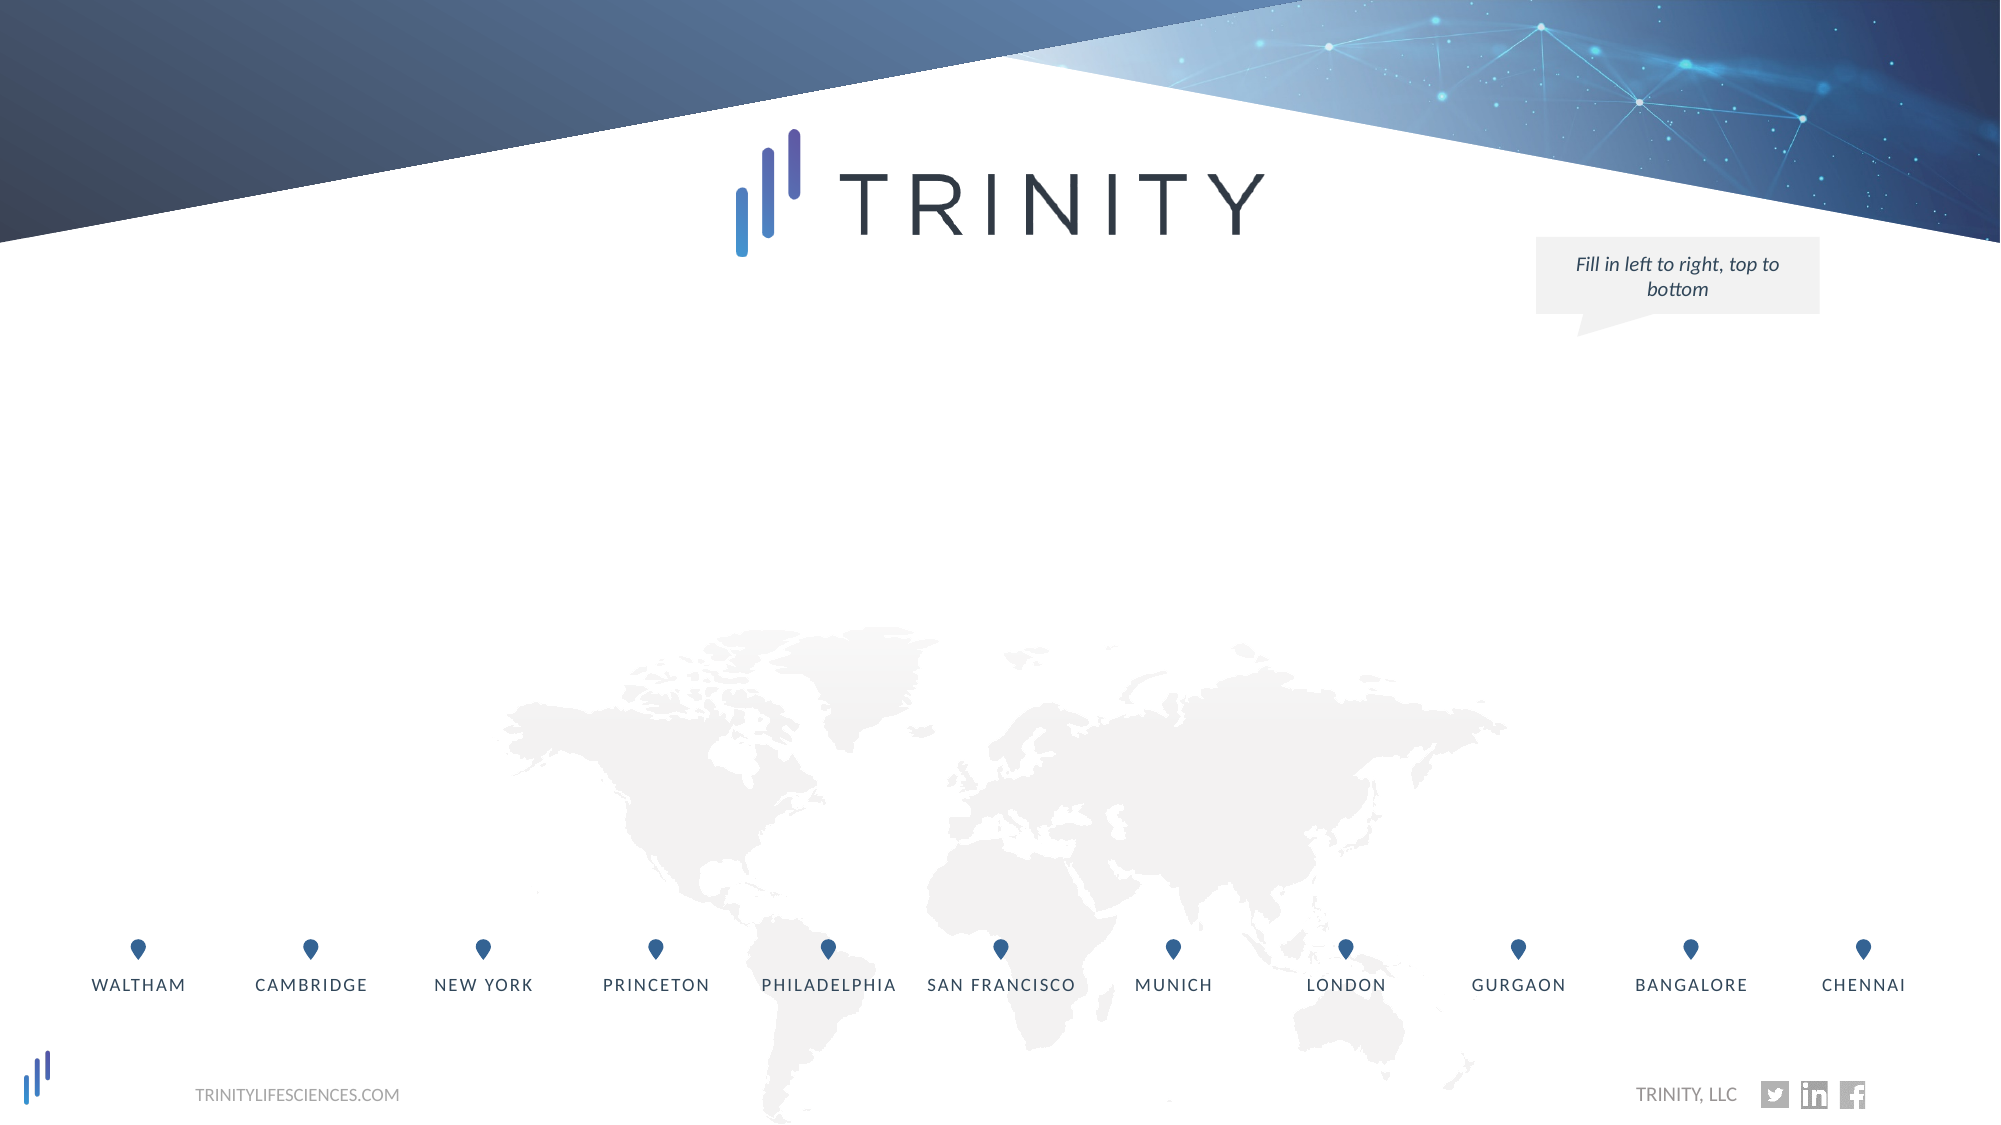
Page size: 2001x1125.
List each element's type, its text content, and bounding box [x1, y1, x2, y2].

picture [24, 1050, 50, 1105]
picture [1006, 0, 2000, 242]
text_box Fill in left to right, top to bottom [1536, 236, 1820, 337]
picture [735, 129, 1265, 257]
